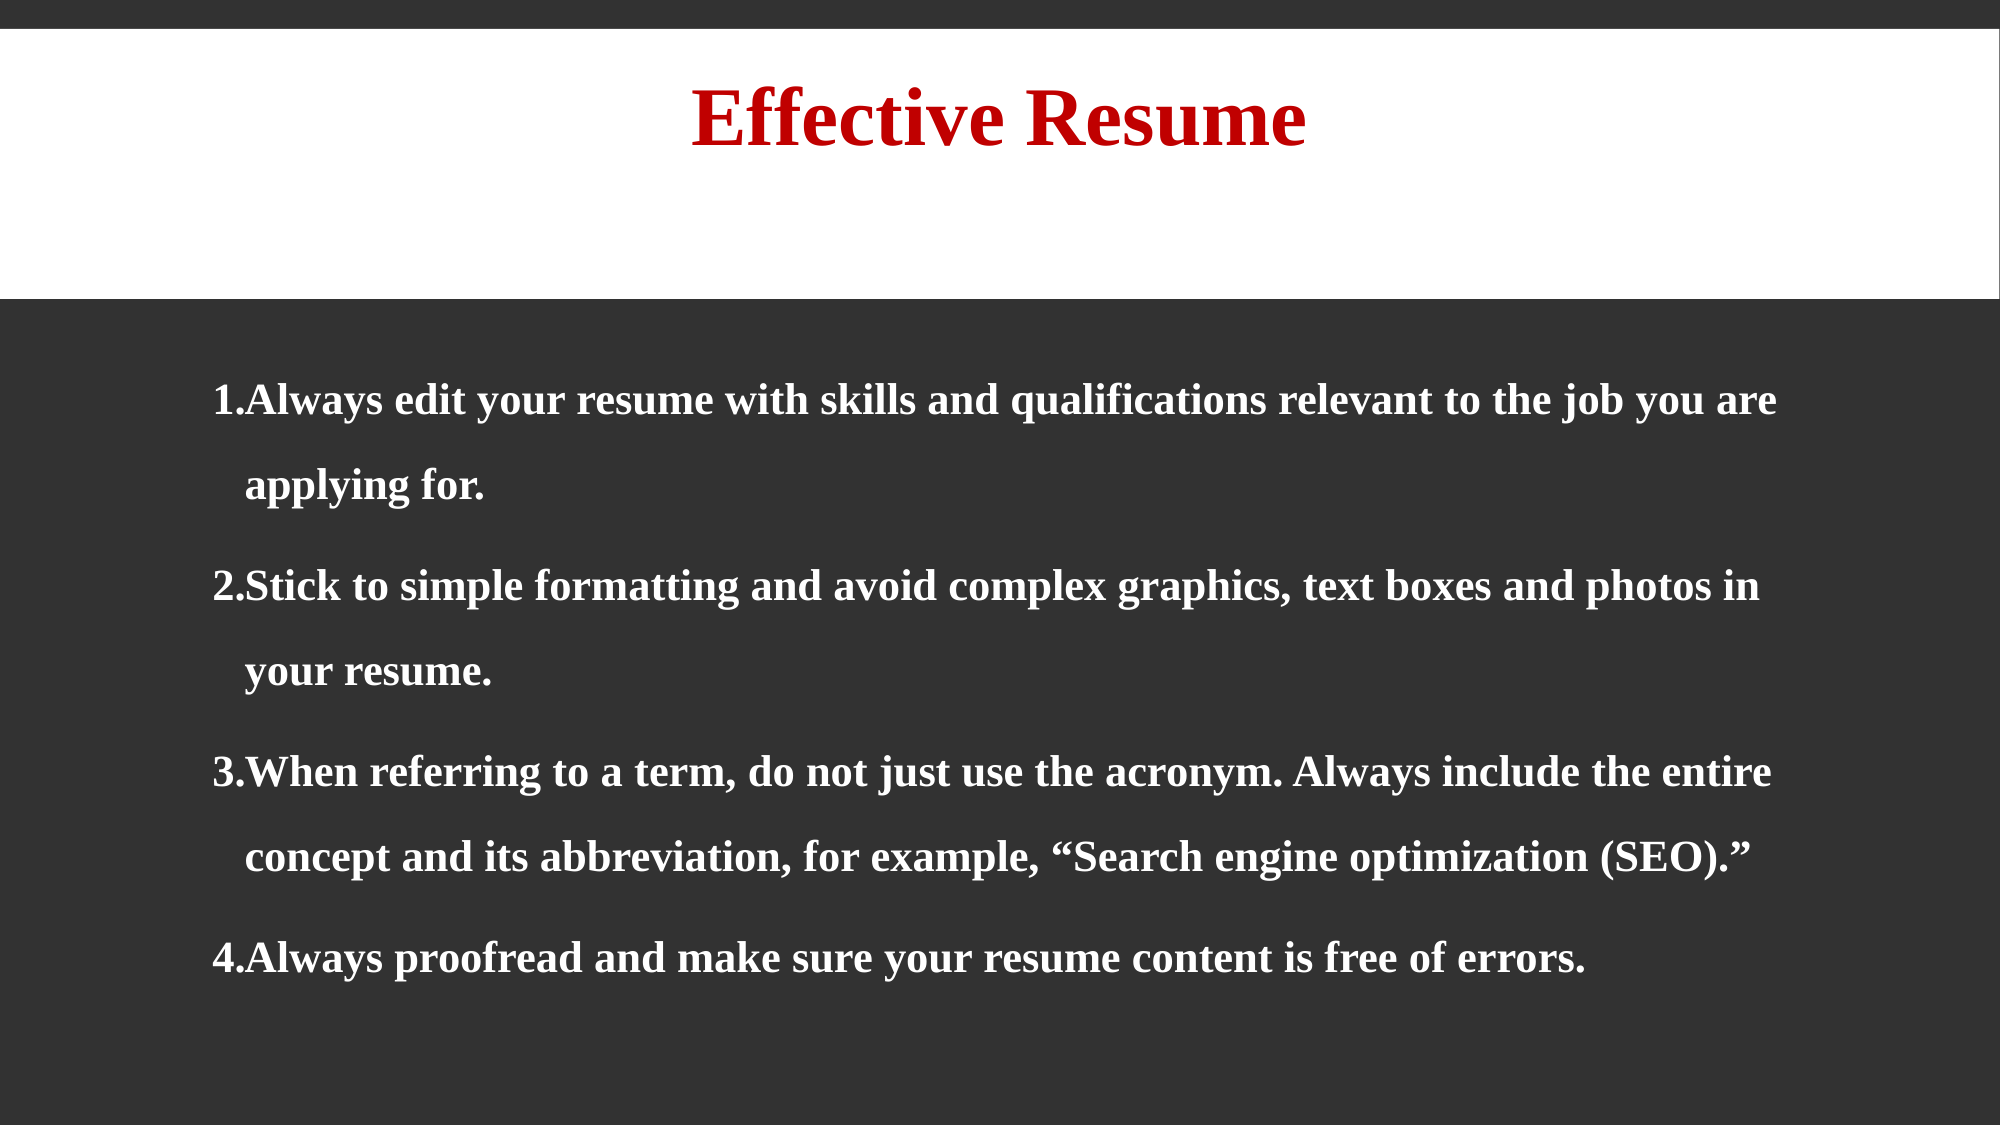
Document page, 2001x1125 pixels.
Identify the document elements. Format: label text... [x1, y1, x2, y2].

list Always edit your resume with skills and qualifications relevant to the job you are applying for. Stick to simple formatting and avoid complex graphics, text boxes and photos in your resume. When referring to a term, do not just use the acronym. Always include the entire concept and its abbreviation, for example, “Search engine optimization (SEO).” Always proofread and make sure your resume content is free of errors. [197, 329, 1803, 1020]
title Effective Resume [197, 46, 1803, 295]
